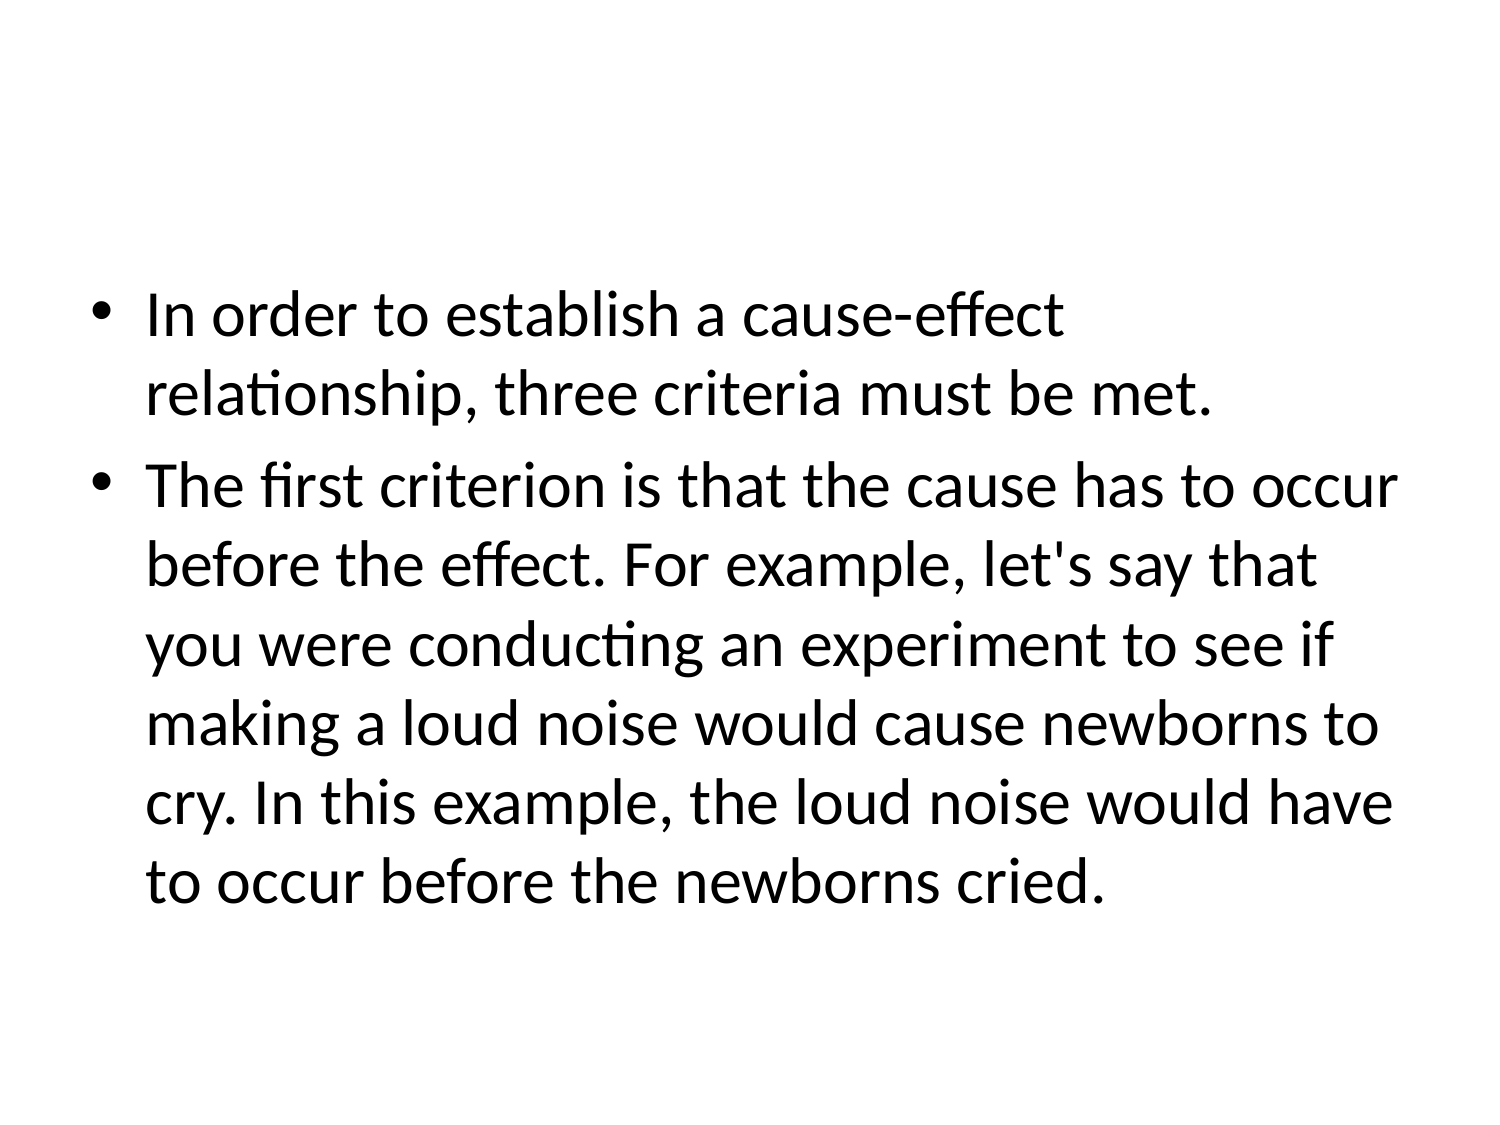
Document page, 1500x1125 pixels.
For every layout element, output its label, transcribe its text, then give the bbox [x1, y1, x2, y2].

list In order to establish a cause-effect relationship, three criteria must be met. The first criterion is that the cause has to occur before the effect. For example, let's say that you were conducting an experiment to see if making a loud noise would cause newborns to cry. In this example, the loud noise would have to occur before the newborns cried. [75, 262, 1425, 1005]
